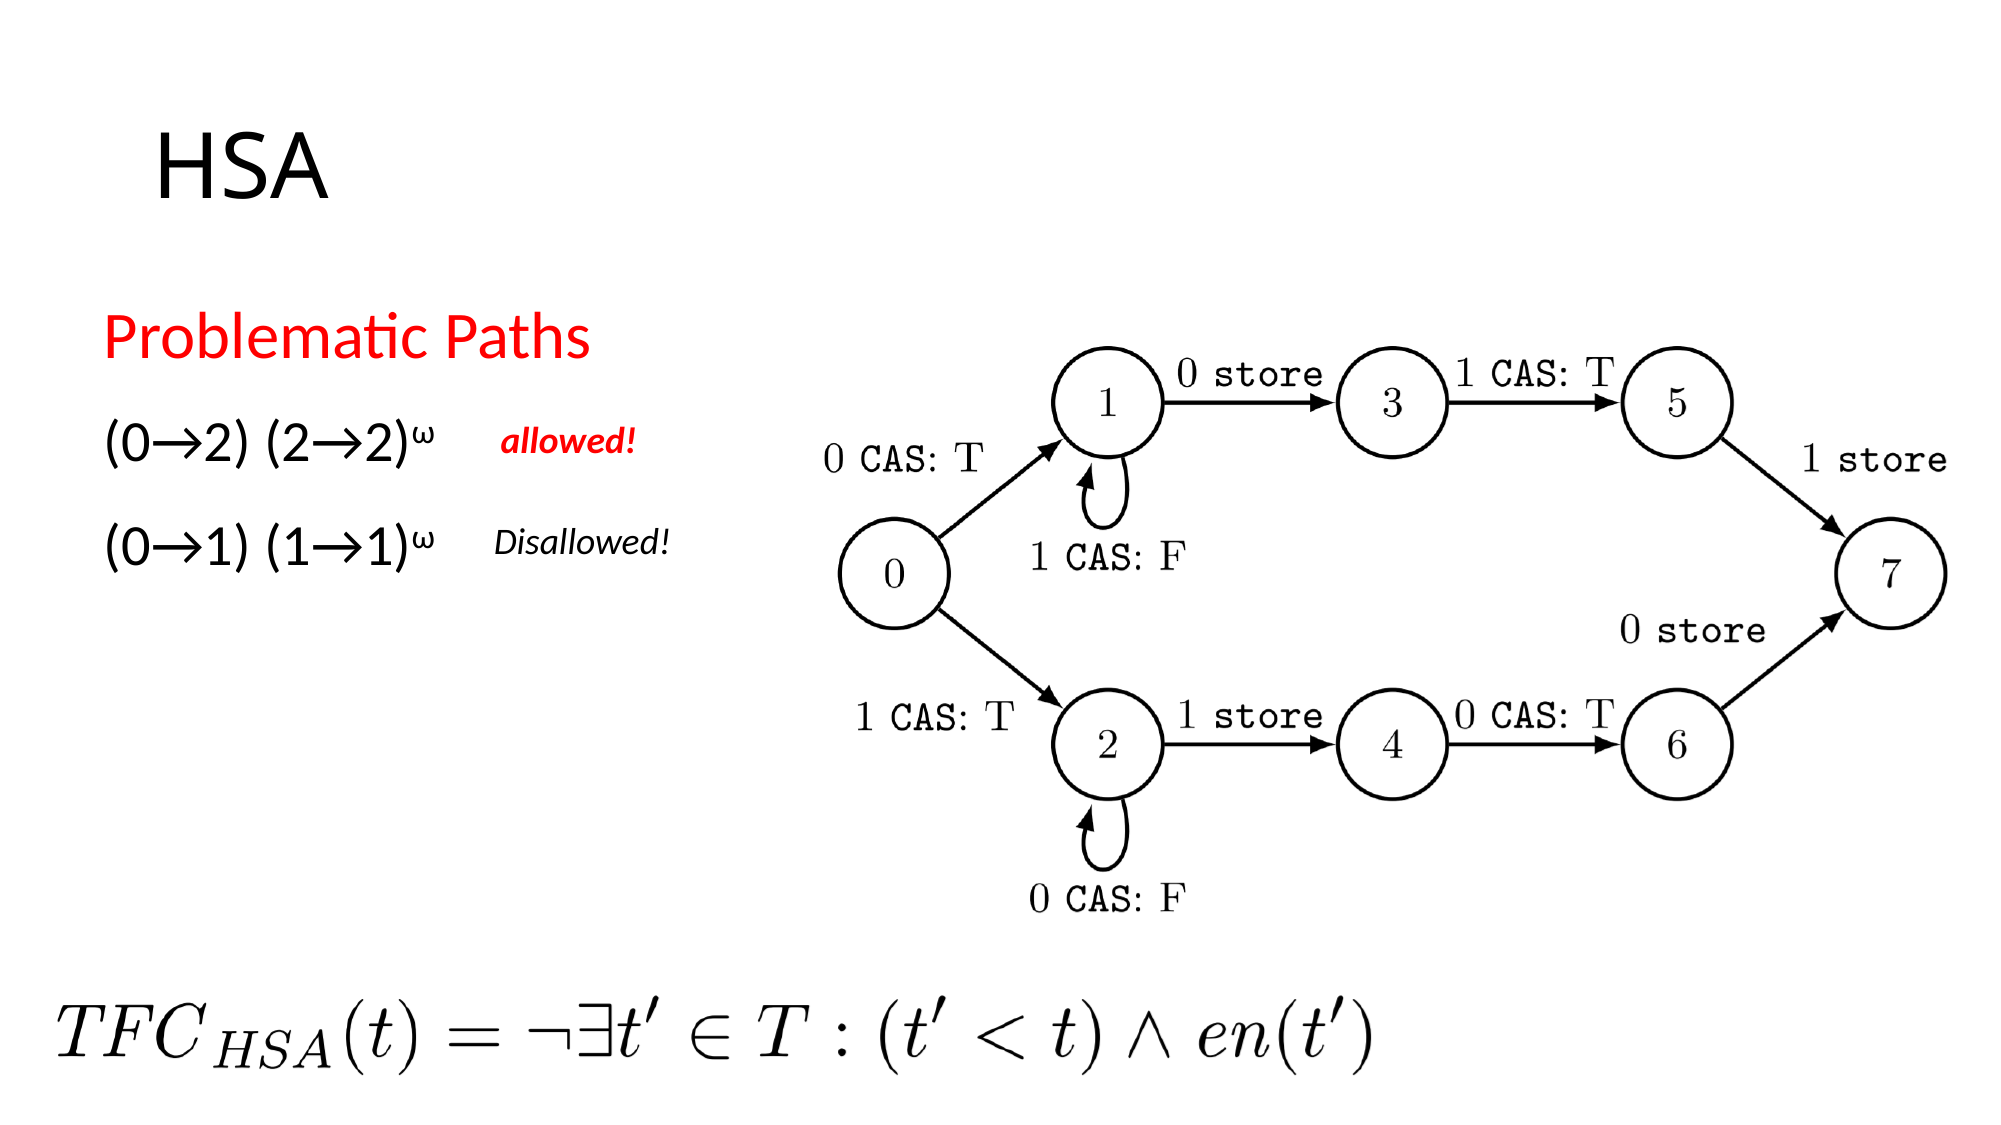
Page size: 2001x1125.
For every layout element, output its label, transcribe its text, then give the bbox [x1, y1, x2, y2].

picture [800, 320, 1972, 920]
title HSA [137, 59, 1863, 278]
text_box Problematic Paths [89, 284, 813, 379]
picture [29, 956, 1400, 1101]
text_box (0→1) (1→1)ω [89, 499, 479, 585]
text_box allowed! [485, 408, 652, 468]
text_box (0→2) (2→2)ω [89, 395, 479, 481]
text_box Disallowed! [478, 509, 687, 570]
